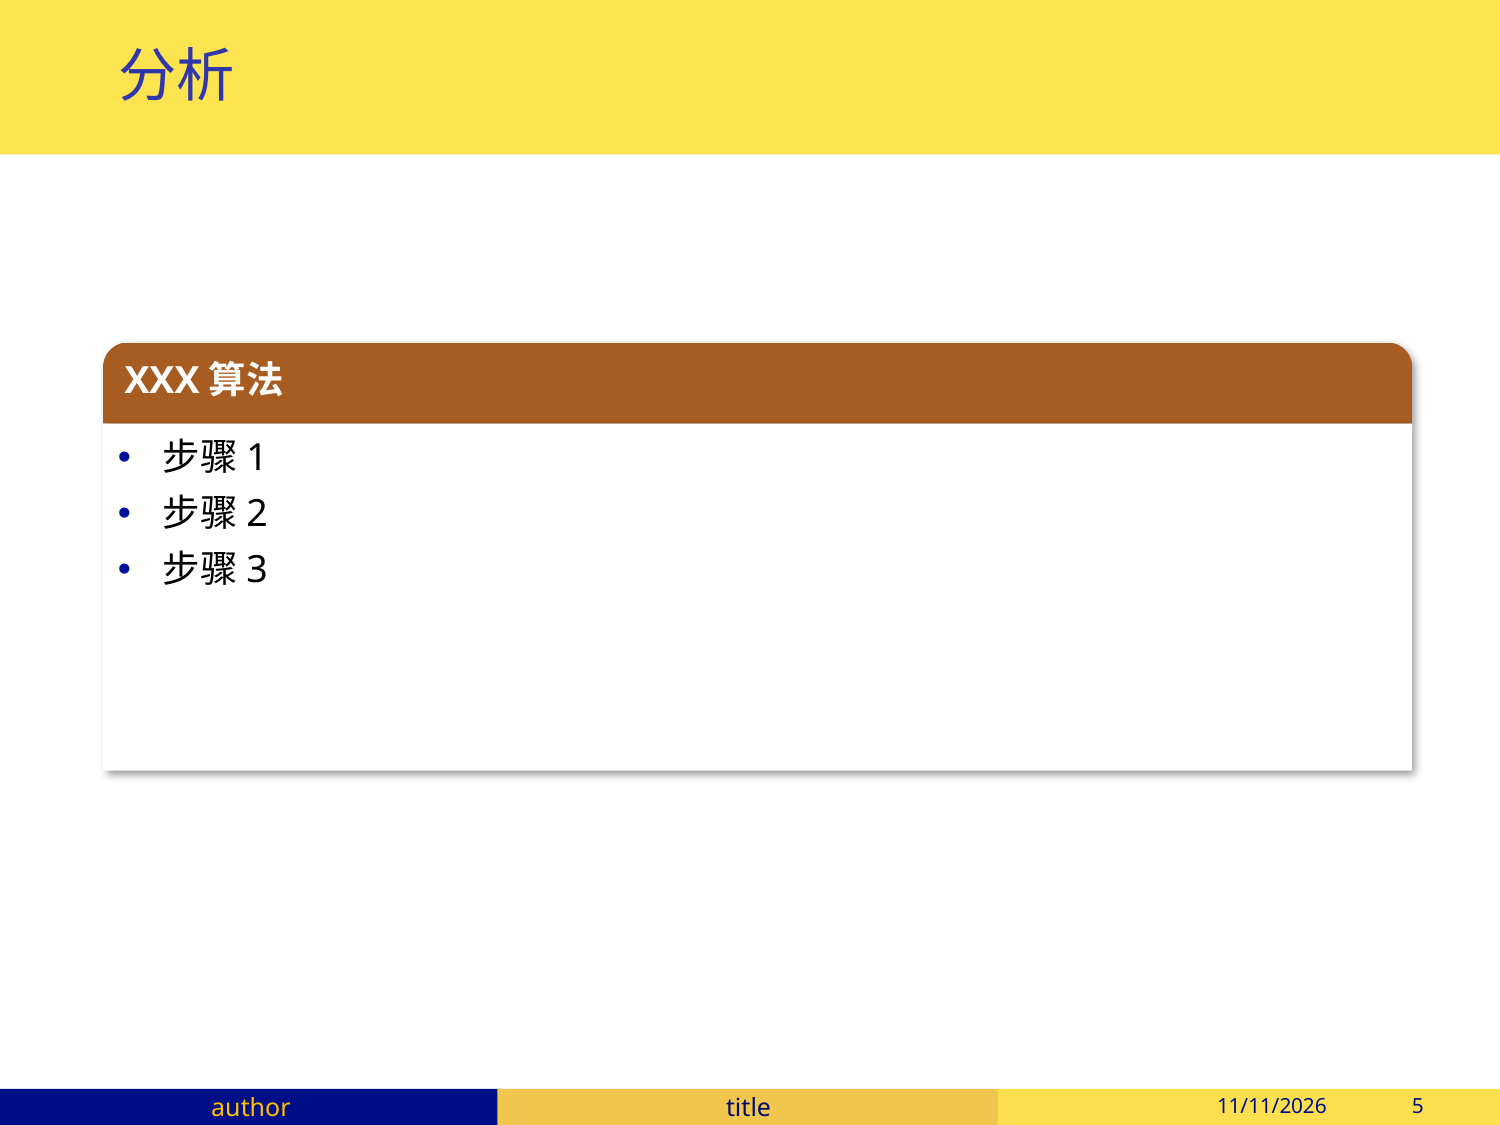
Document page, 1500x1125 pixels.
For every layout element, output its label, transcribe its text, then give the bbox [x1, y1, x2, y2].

text_box XXX算法 [109, 353, 778, 403]
title 分析 [103, 7, 1397, 147]
text_box [102, 341, 1414, 425]
text_box 步骤1 步骤2 步骤3 [103, 423, 1413, 771]
